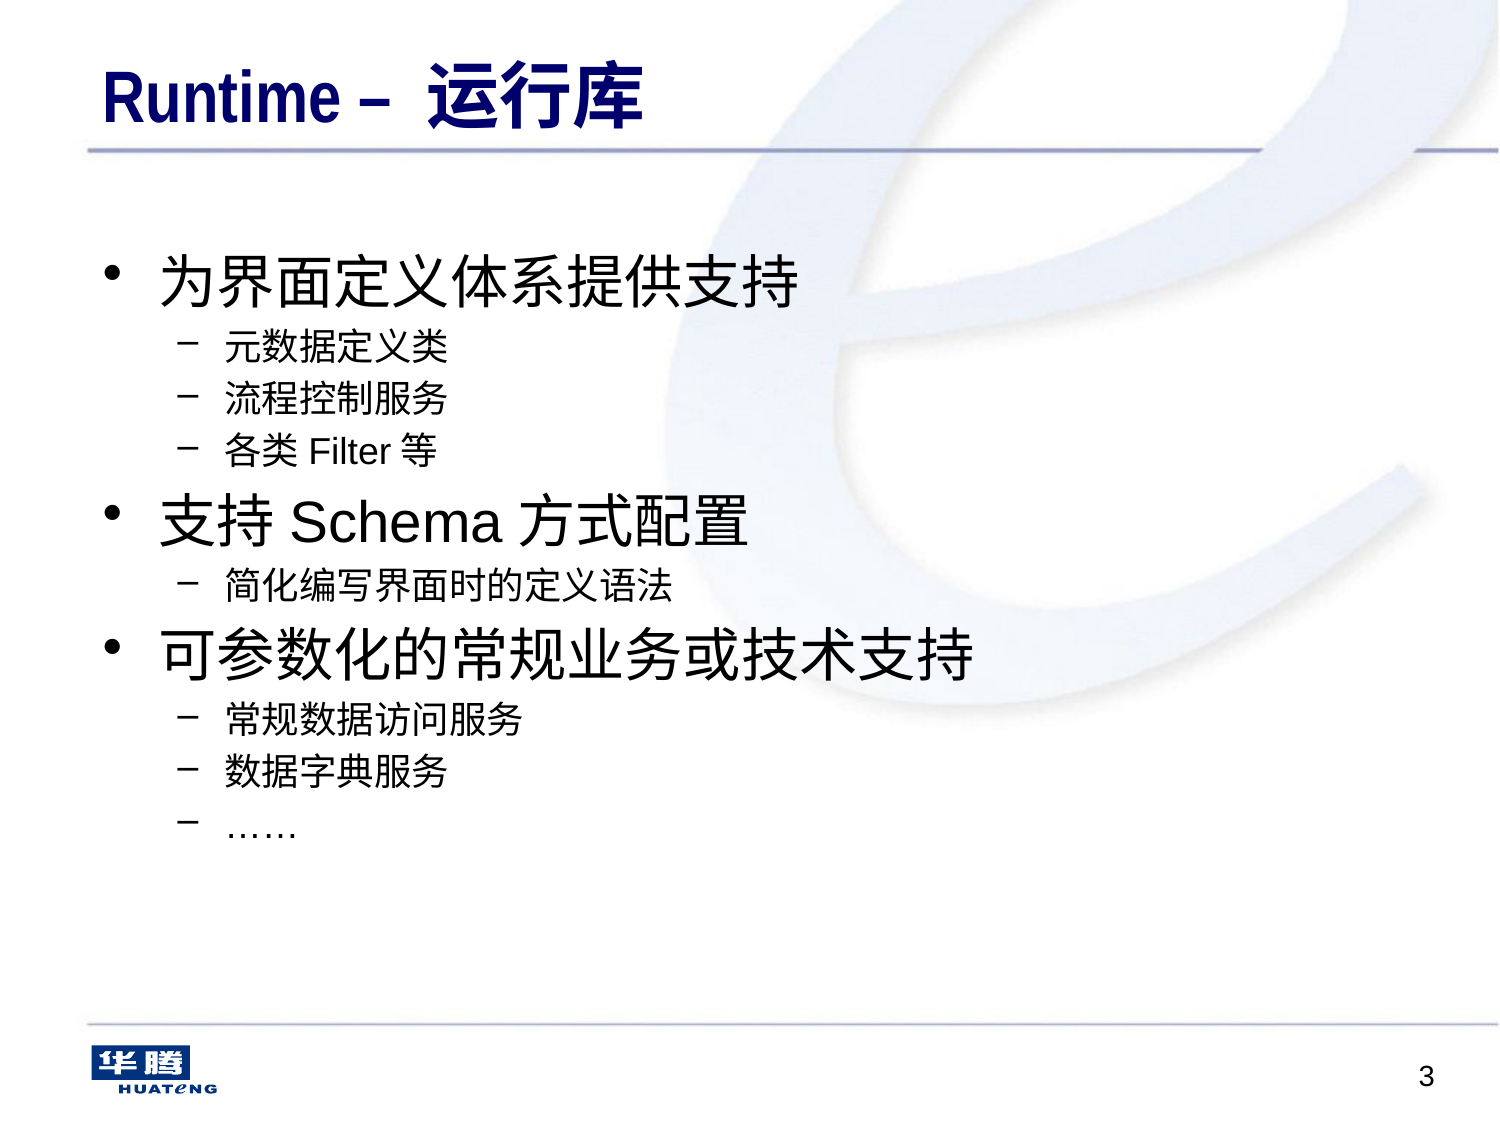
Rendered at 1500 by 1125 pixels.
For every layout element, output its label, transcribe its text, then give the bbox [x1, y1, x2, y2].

picture [0, 0, 1500, 1125]
list 为界面定义体系提供支持 元数据定义类 流程控制服务 各类Filter等 支持Schema方式配置 简化编写界面时的定义语法 可参数化的常规业务或技术支持 常规数据访问服务 数据字典服务 …… [87, 237, 1363, 913]
slide_number 3 [1137, 1049, 1451, 1101]
title Runtime – 运行库 [87, 24, 1314, 163]
